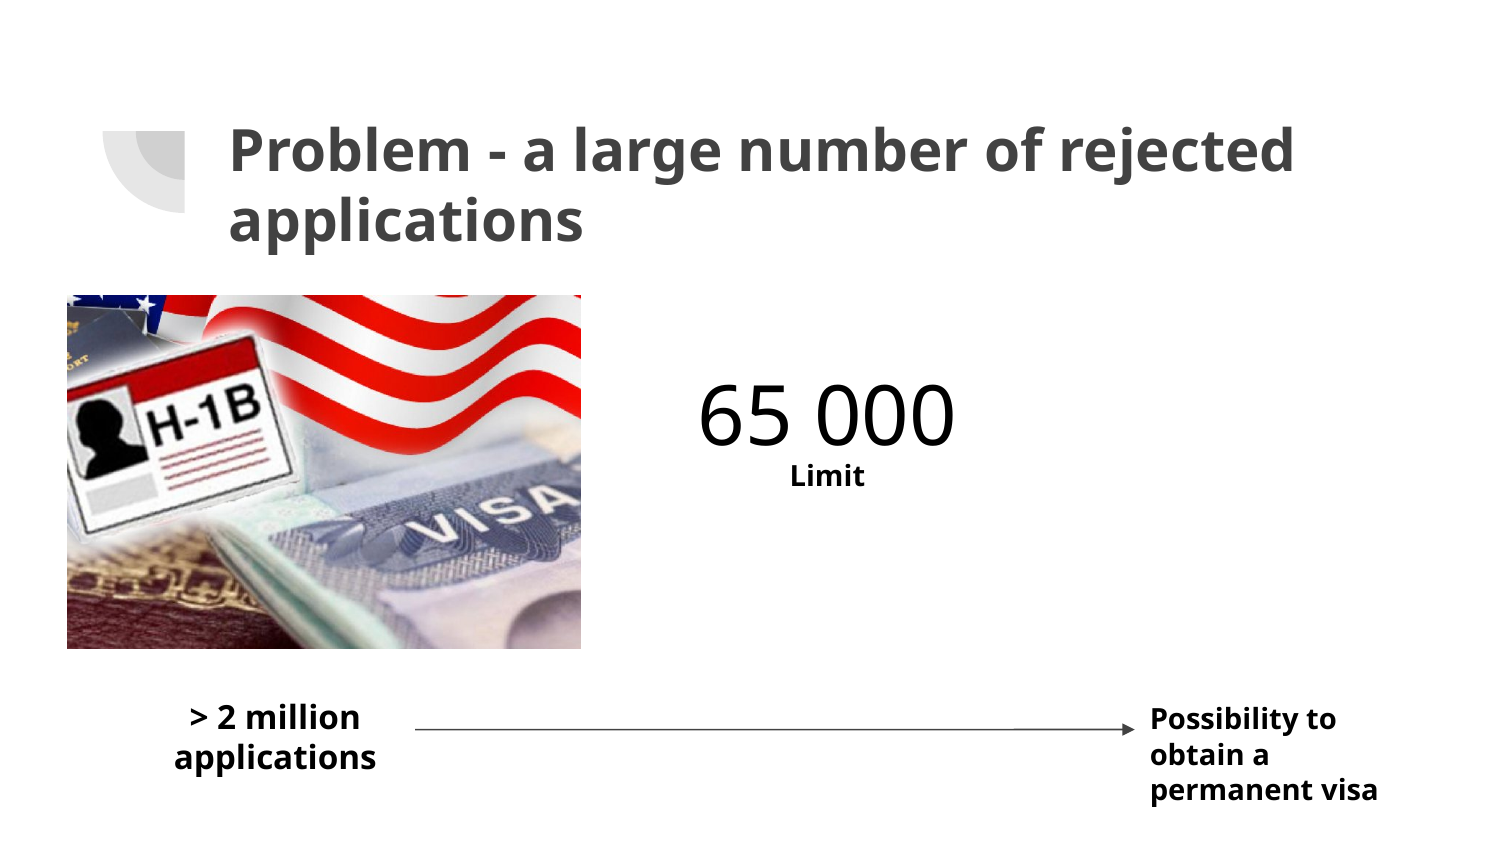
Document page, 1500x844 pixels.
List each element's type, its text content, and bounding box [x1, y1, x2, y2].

text_box > 2 million applications [135, 681, 416, 779]
title Problem - a large number of rejected applications [213, 98, 1455, 263]
picture [67, 295, 581, 649]
text_box Limit [682, 462, 973, 574]
text_box 65 000 [674, 347, 981, 462]
text_box Possibility to obtain a permanent visa [1134, 685, 1455, 774]
